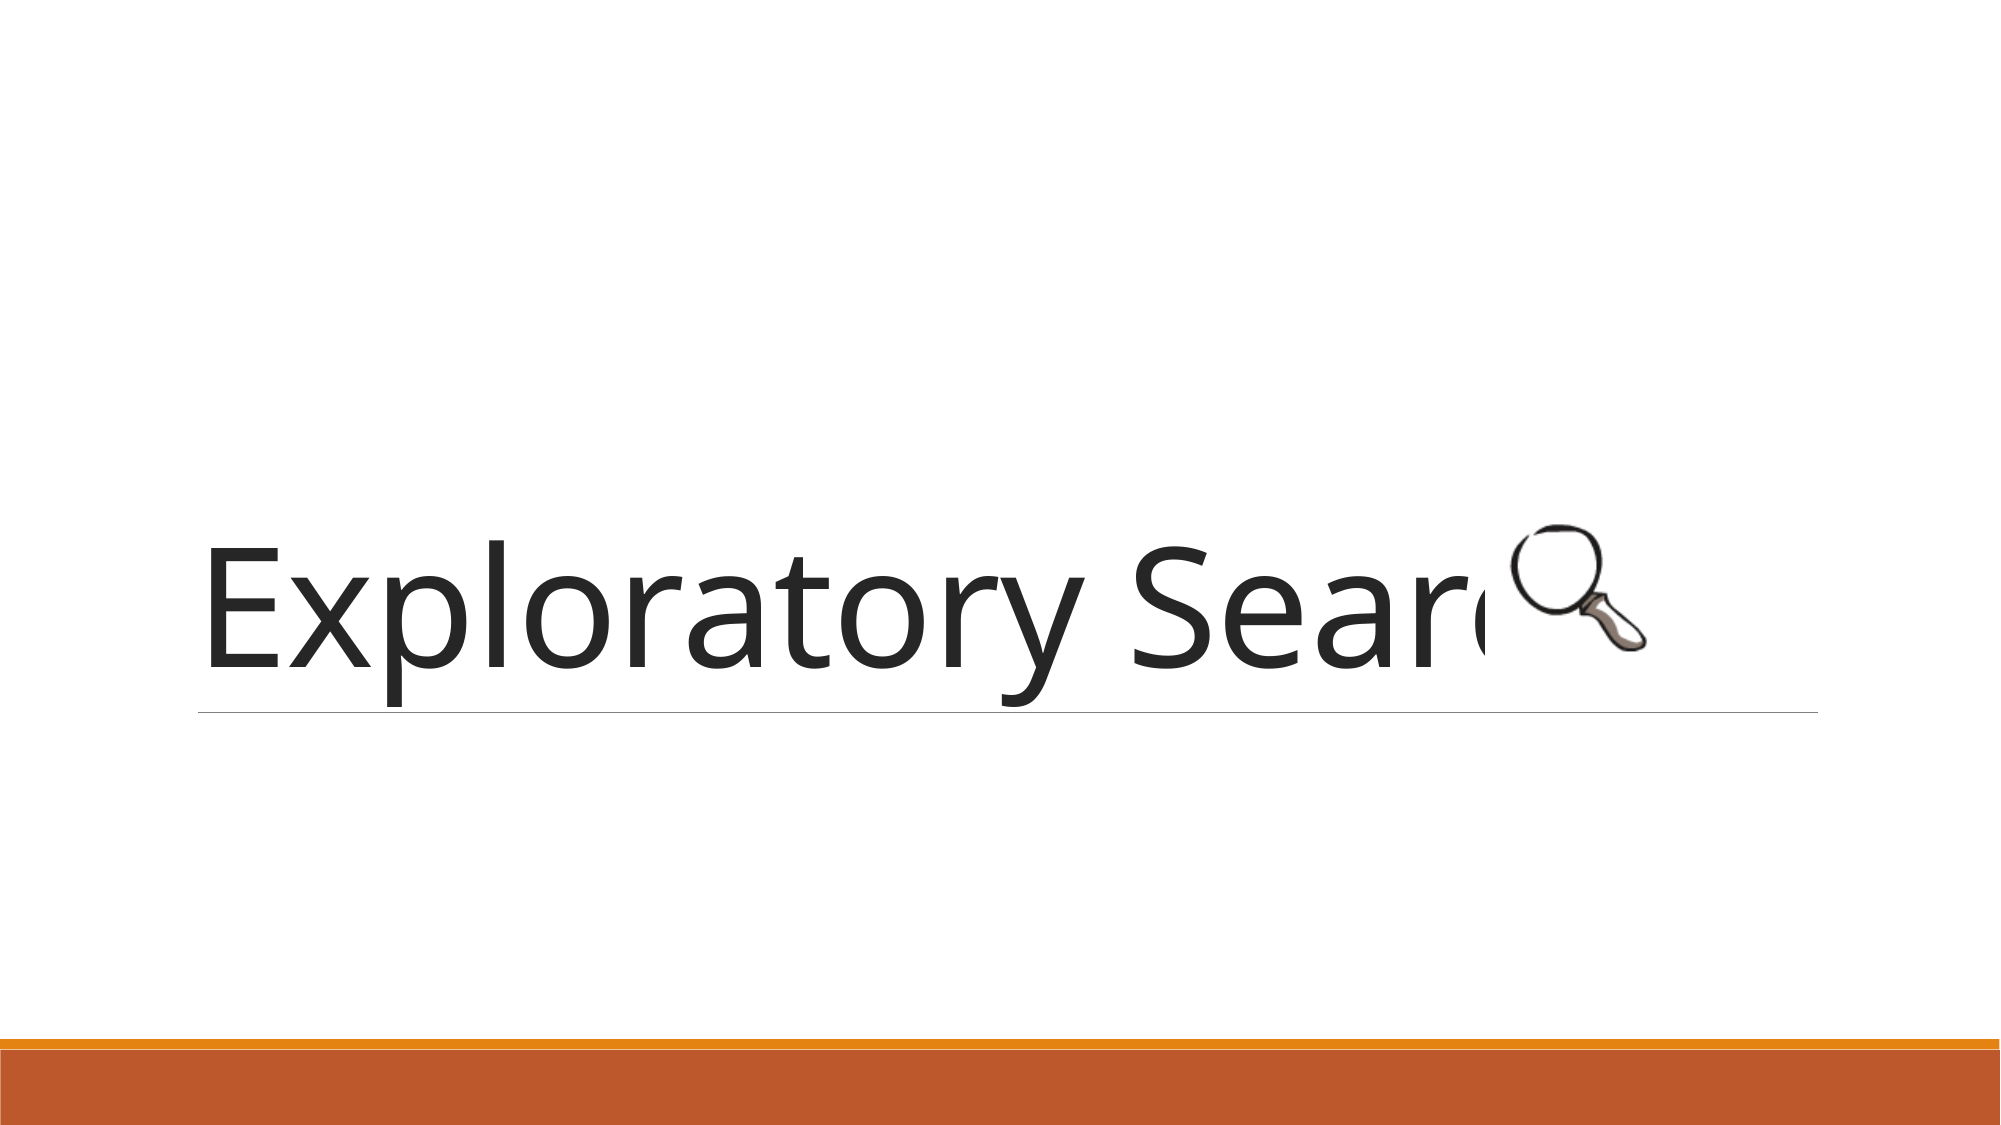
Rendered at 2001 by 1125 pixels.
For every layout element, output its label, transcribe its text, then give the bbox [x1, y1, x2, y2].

title Exploratory Search [180, 124, 1830, 710]
picture [1485, 508, 1677, 684]
